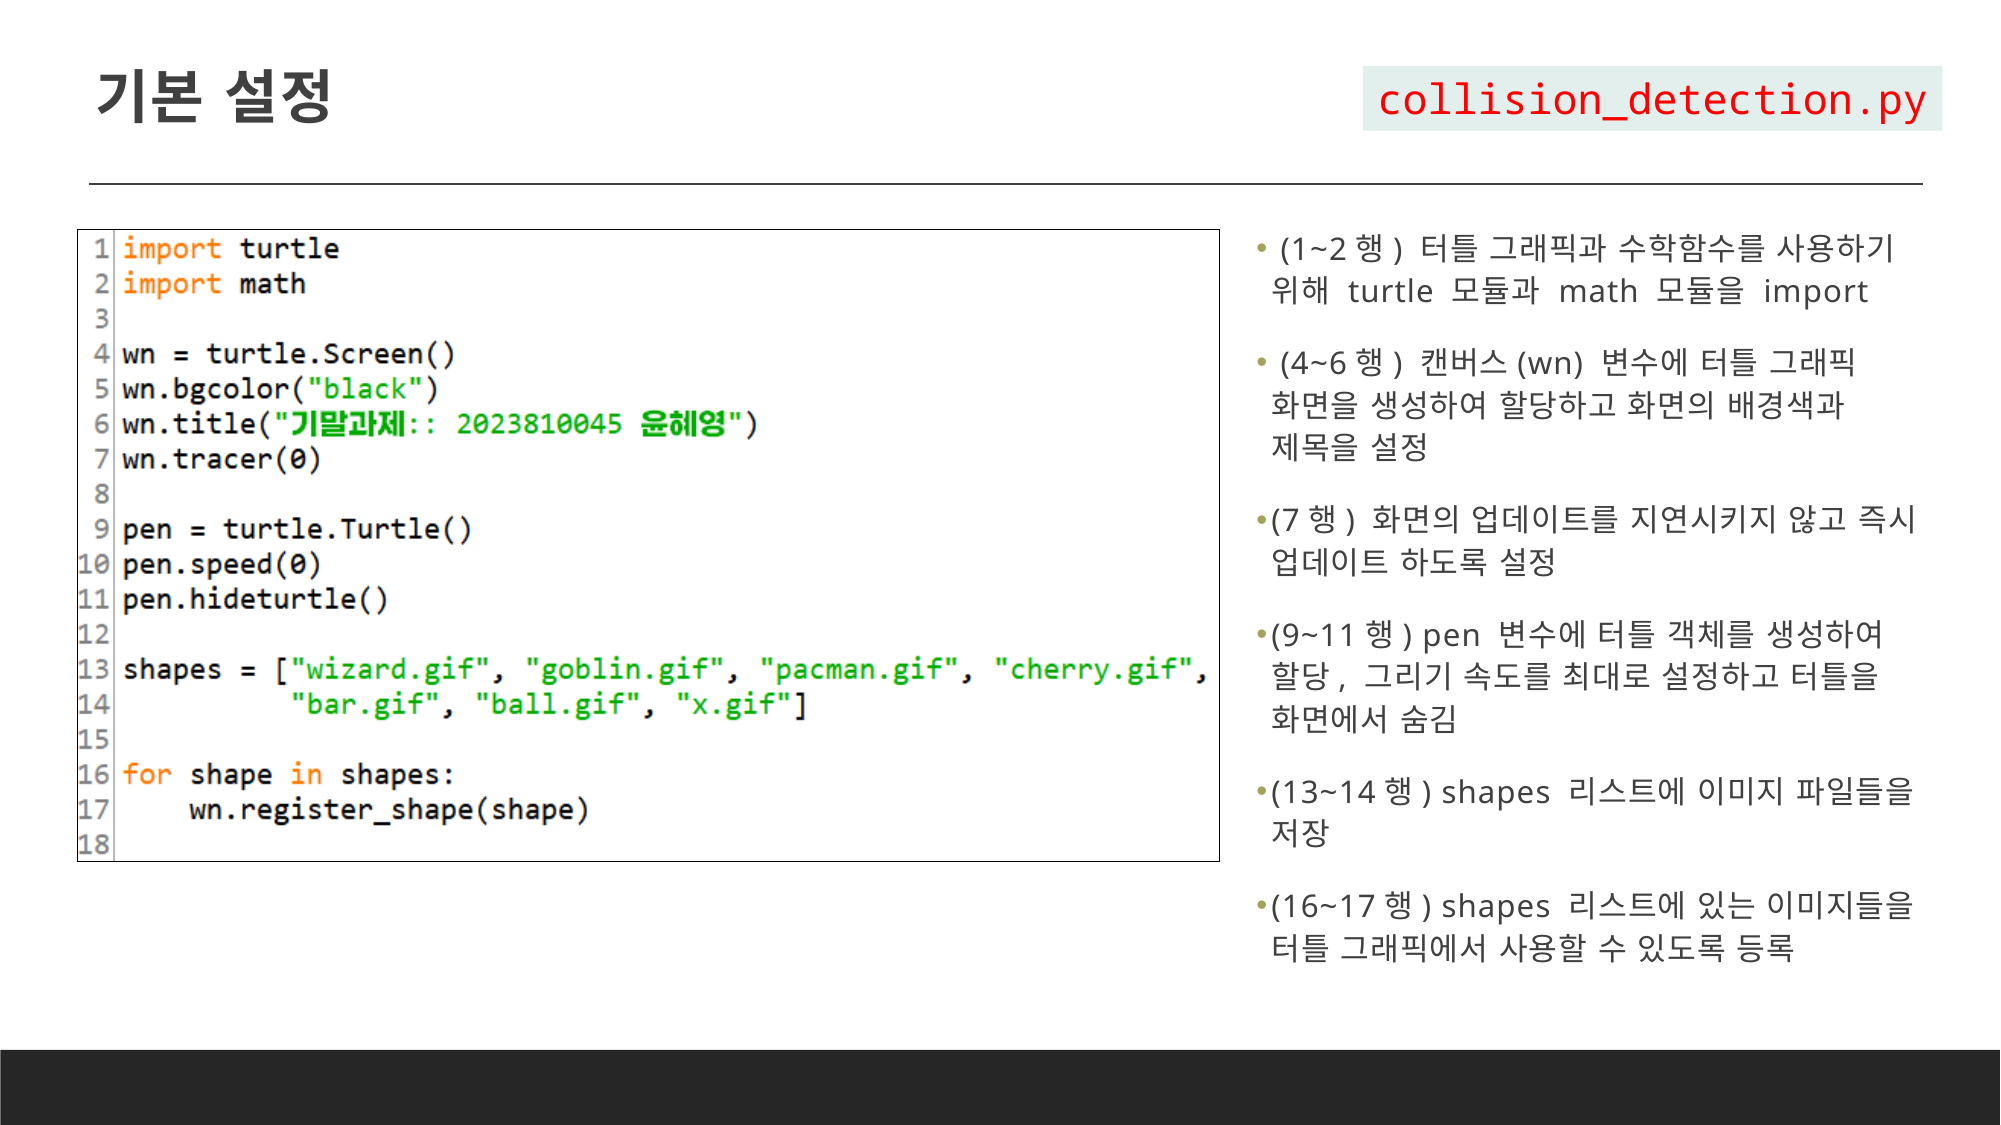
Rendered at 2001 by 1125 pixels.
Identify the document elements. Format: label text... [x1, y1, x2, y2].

list (1~2행) 터틀 그래픽과 수학함수를 사용하기 위해 turtle 모듈과 math 모듈을 import (4~6행) 캔버스(wn) 변수에 터틀 그래픽 화면을 생성하여 할당하고 화면의 배경색과 제목을 설정 (7행) 화면의 업데이트를 지연시키지 않고 즉시 업데이트 하도록 설정 (9~11행) pen 변수에 터틀 객체를 생성하여 할당, 그리기 속도를 최대로 설정하고 터틀을 화면에서 숨김 (13~14행) shapes 리스트에 이미지 파일들을 저장 (16~17행) shapes 리스트에 있는 이미지들을 터틀 그래픽에서 사용할 수 있도록 등록 [1238, 205, 1955, 1029]
text_box collision_detection.py [1362, 65, 1943, 131]
picture [76, 228, 1221, 863]
title 기본 설정 [77, 47, 1932, 146]
